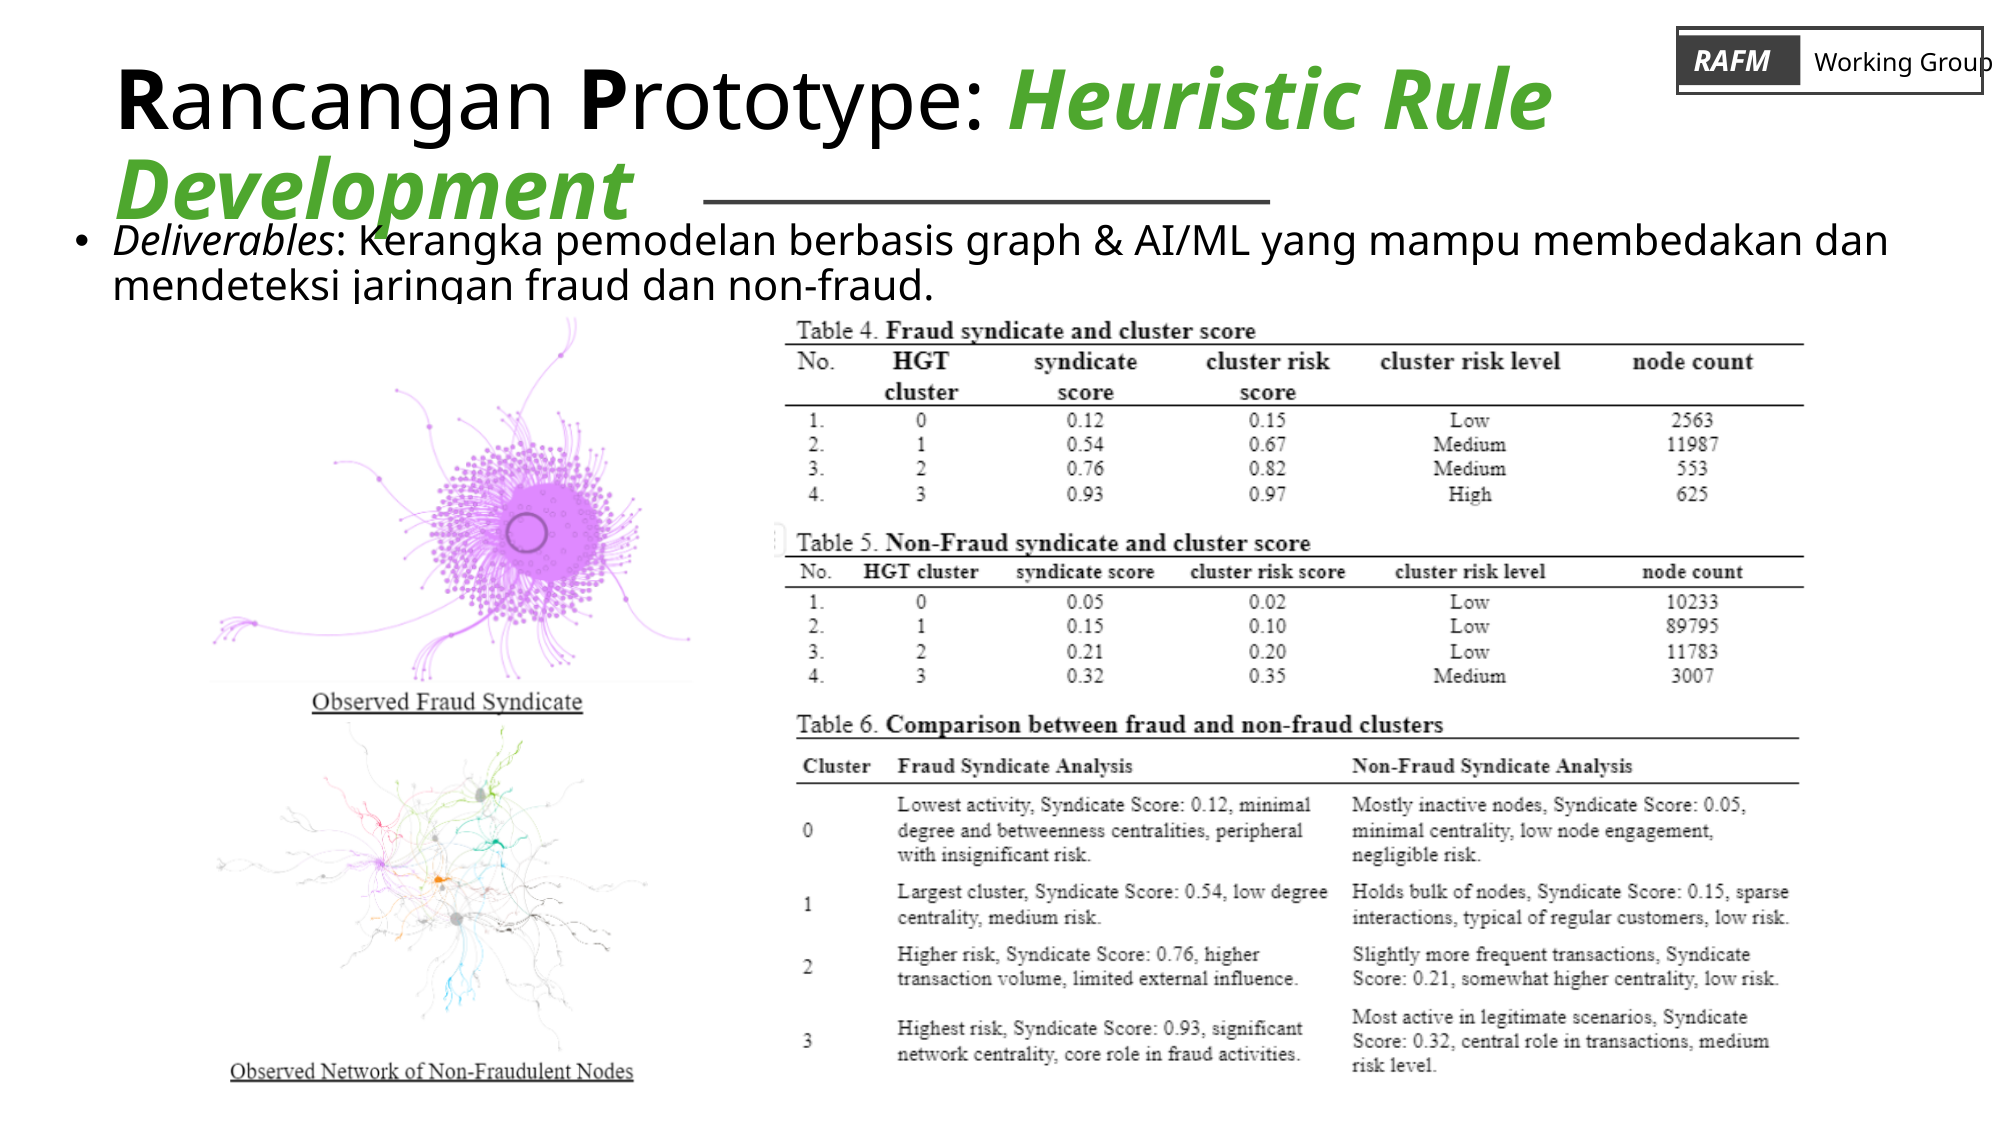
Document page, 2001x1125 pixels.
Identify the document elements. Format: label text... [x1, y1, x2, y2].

picture [171, 303, 716, 1092]
text_box [702, 198, 1272, 206]
title Rancangan Prototype: Heuristic Rule Development [99, 89, 1901, 206]
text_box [1676, 27, 2000, 95]
list Deliverables: Kerangka pemodelan berbasis graph & AI/ML yang mampu membedakan dan mendeteksi jaringan fraud dan non-fraud. [59, 212, 1938, 330]
picture [774, 302, 1822, 1093]
